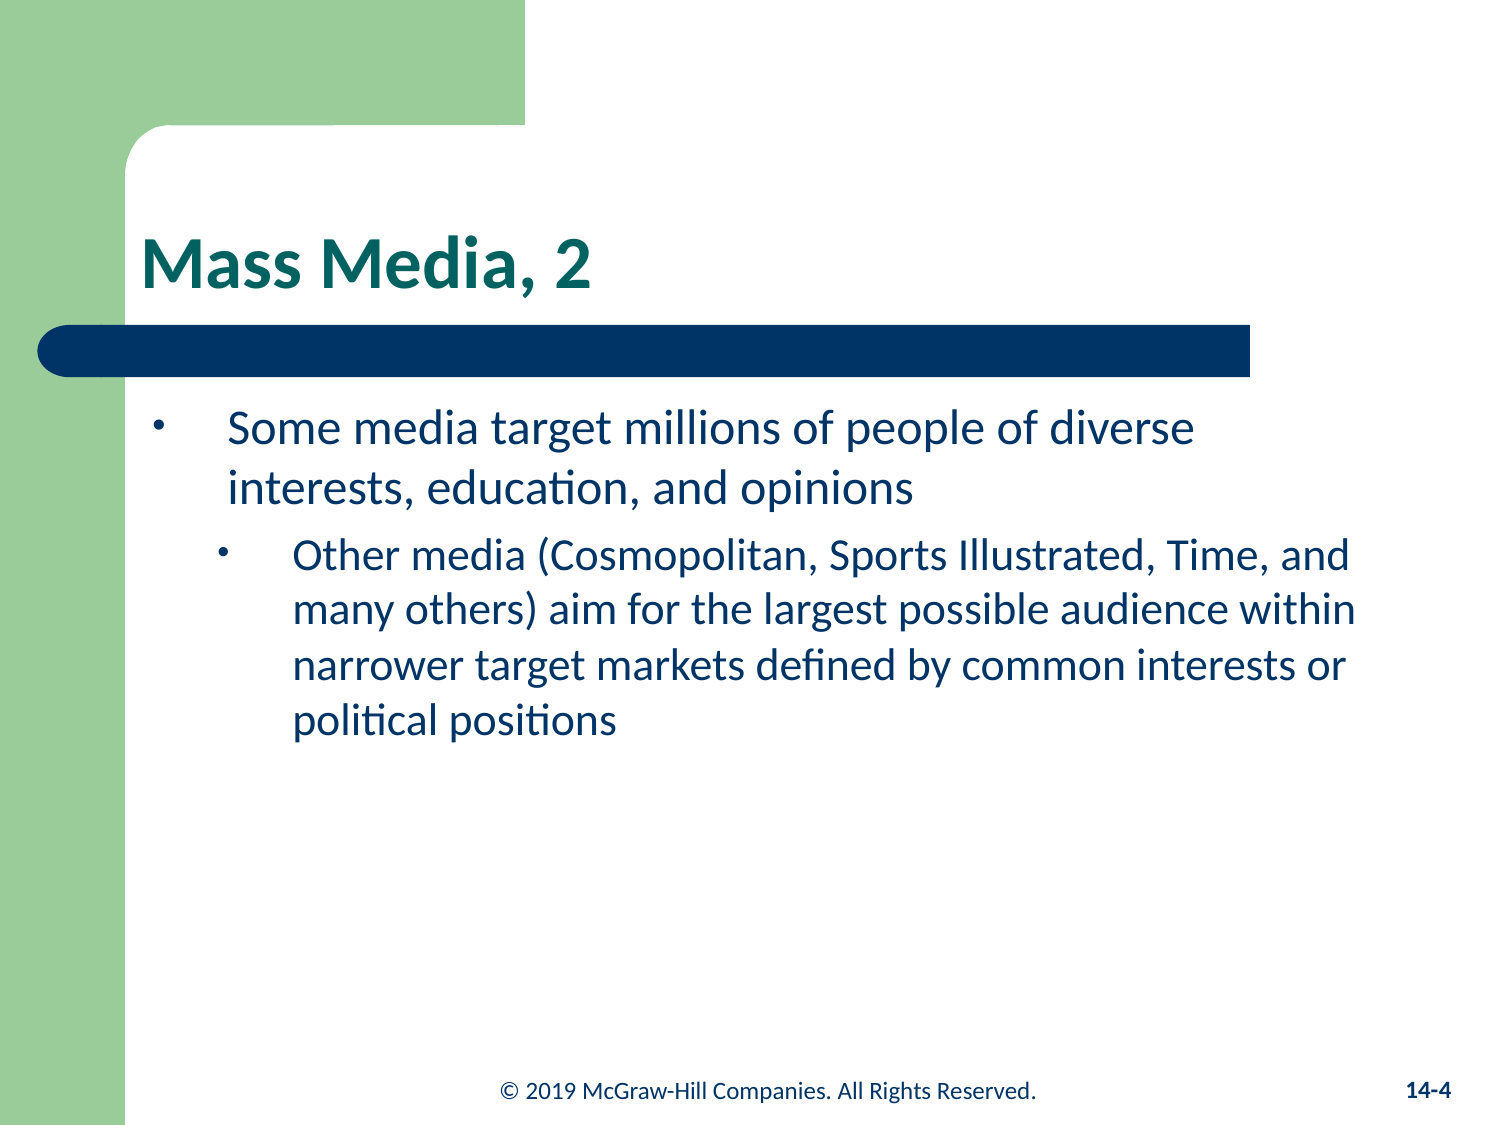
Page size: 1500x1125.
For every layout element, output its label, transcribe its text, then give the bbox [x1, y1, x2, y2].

list Some media target millions of people of diverse interests, education, and opinions Other media (Cosmopolitan, Sports Illustrated, Time, and many others) aim for the largest possible audience within narrower target markets defined by common interests or political positions [137, 387, 1400, 999]
title Mass Media, 2 [125, 125, 1425, 313]
